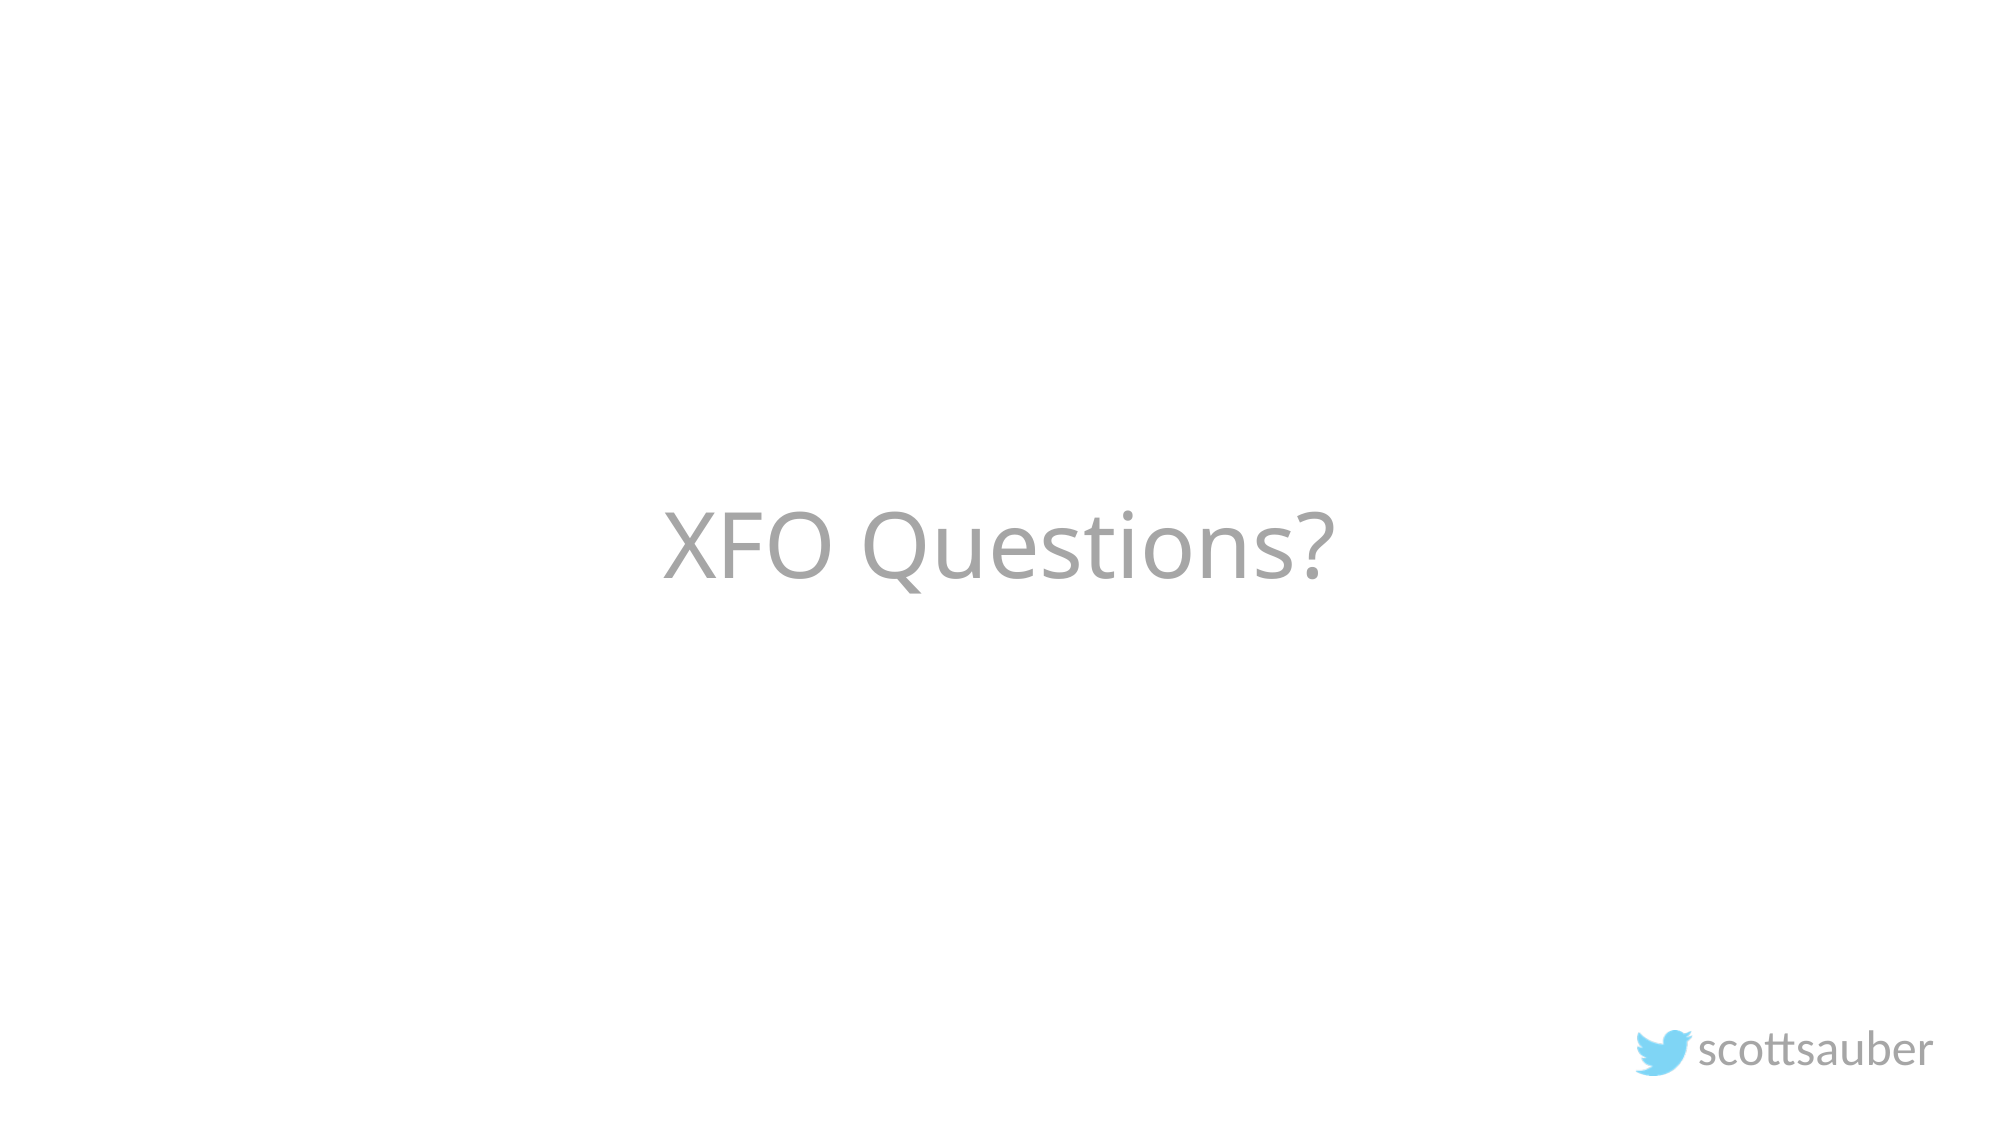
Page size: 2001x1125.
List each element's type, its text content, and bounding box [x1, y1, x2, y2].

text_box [1635, 1014, 1986, 1093]
title XFO Questions? [137, 55, 1863, 1043]
